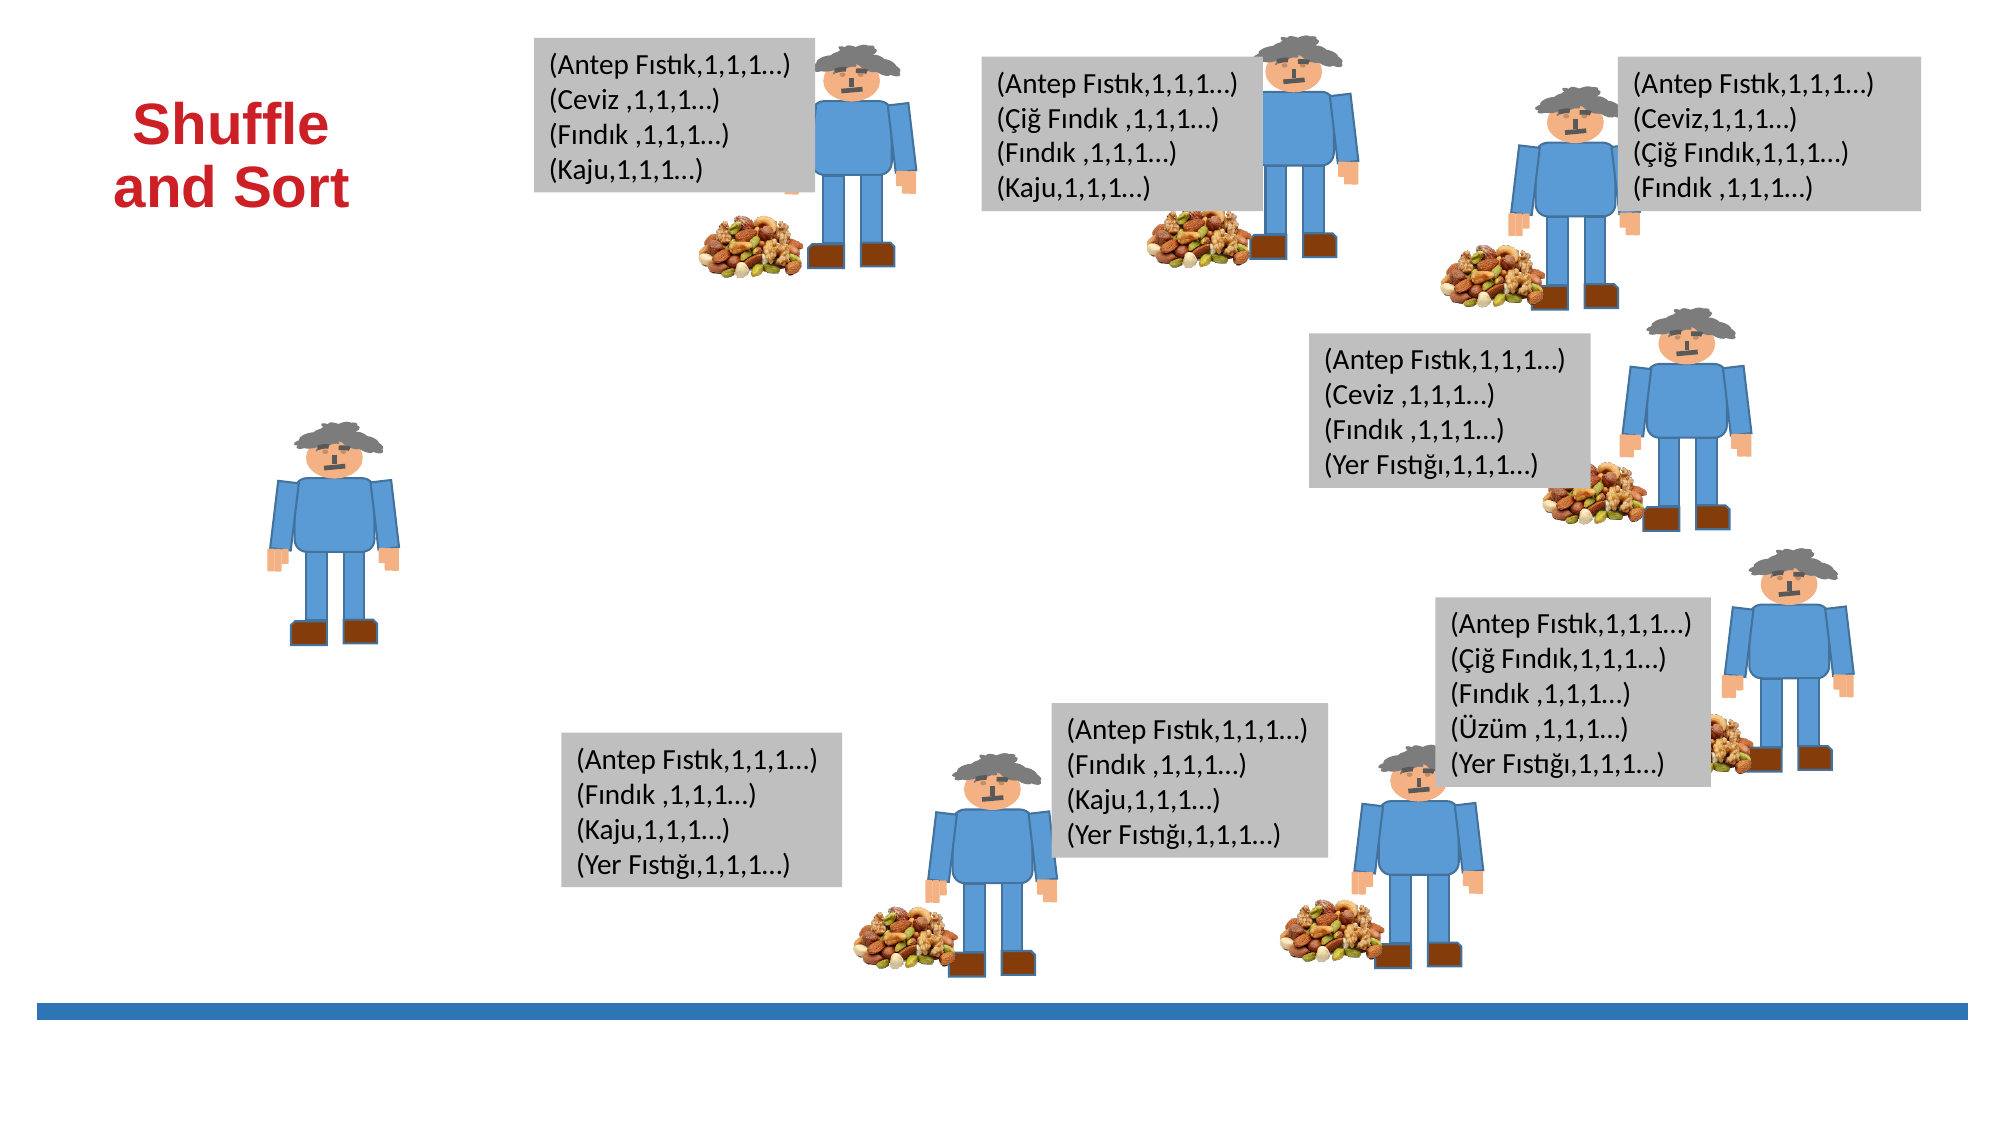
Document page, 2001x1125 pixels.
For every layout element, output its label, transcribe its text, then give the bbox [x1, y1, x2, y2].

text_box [1226, 40, 1359, 259]
picture [1279, 898, 1385, 963]
picture [1146, 204, 1252, 268]
text_box (Antep Fıstık,1,1,1…) (Fındık ,1,1,1…) (Kaju,1,1,1…) (Yer Fıstığı,1,1,1…) [561, 732, 843, 888]
text_box (Antep Fıstık,1,1,1…) (Çiğ Fındık ,1,1,1…) (Fındık ,1,1,1…) (Kaju,1,1,1…) [981, 56, 1226, 212]
text_box (Antep Fıstık,1,1,1…) (Ceviz ,1,1,1…) (Fındık ,1,1,1…) (Kaju,1,1,1…) [534, 37, 816, 193]
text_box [1619, 312, 1752, 531]
text_box Shuffle and Sort [78, 94, 385, 228]
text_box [784, 49, 917, 268]
text_box (Antep Fıstık,1,1,1…) (Çiğ Fındık,1,1,1…) (Fındık ,1,1,1…) (Üzüm ,1,1,1…) (Yer Fıstığı,1,1,1…) [1435, 597, 1711, 787]
text_box (Antep Fıstık,1,1,1…) (Ceviz ,1,1,1…) (Fındık ,1,1,1…) (Yer Fıstığı,1,1,1…) [1309, 333, 1591, 488]
picture [1440, 243, 1545, 308]
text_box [925, 758, 1058, 977]
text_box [267, 426, 399, 645]
picture [1648, 712, 1754, 777]
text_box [1351, 749, 1484, 968]
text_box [1722, 553, 1854, 772]
picture [853, 904, 958, 969]
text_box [1508, 91, 1640, 310]
picture [698, 214, 804, 278]
picture [1542, 460, 1647, 525]
text_box (Antep Fıstık,1,1,1…) (Fındık ,1,1,1…) (Kaju,1,1,1…) (Yer Fıstığı,1,1,1…) [1051, 703, 1329, 858]
text_box (Antep Fıstık,1,1,1…) (Ceviz,1,1,1…) (Çiğ Fındık,1,1,1…) (Fındık ,1,1,1…) [1617, 56, 1922, 212]
